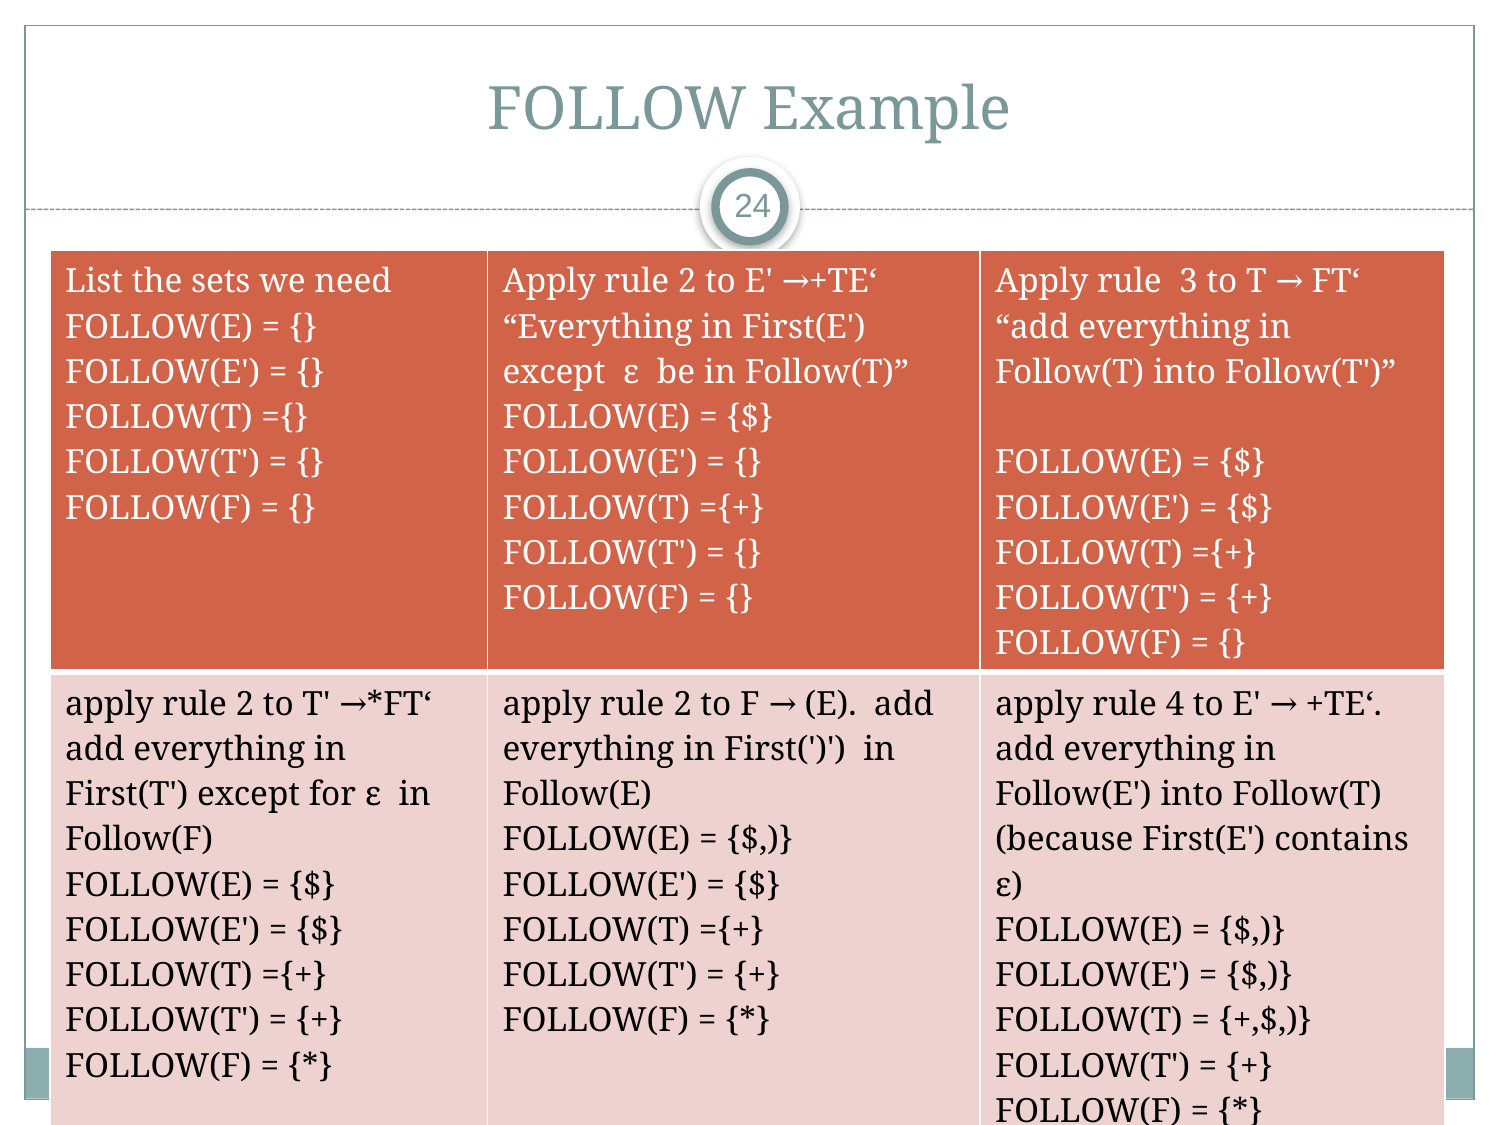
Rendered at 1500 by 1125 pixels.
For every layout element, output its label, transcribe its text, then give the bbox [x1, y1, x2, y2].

slide_number 24 [715, 168, 791, 241]
table_header Apply rule 3 to T → FT‘ “add everything in Follow(T) into Follow(T')” FOLLOW(E) = {$} FOLLOW(E') = {$} FOLLOW(T) ={+} FOLLOW(T') = {+} FOLLOW(F) = {} [981, 251, 1444, 669]
slide_number 12-Sep-19 [1446, 1050, 1450, 1111]
table_cell apply rule 2 to T' →*FT‘ add everything in First(T') except for ε in Follow(F) FOLLOW(E) = {$} FOLLOW(E') = {$} FOLLOW(T) ={+} FOLLOW(T') = {+} FOLLOW(F) = {*} [51, 675, 487, 1125]
title FOLLOW Example [50, 62, 1450, 150]
table_cell apply rule 4 to E' → +TE‘. add everything in Follow(E') into Follow(T) (because First(E') contains ε) FOLLOW(E) = {$,)} FOLLOW(E') = {$,)} FOLLOW(T) = {+,$,)} FOLLOW(T') = {+} FOLLOW(F) = {*} [981, 675, 1444, 1125]
table_header Apply rule 2 to E' →+TE‘ “Everything in First(E') except ε be in Follow(T)” FOLLOW(E) = {$} FOLLOW(E') = {} FOLLOW(T) ={+} FOLLOW(T') = {} FOLLOW(F) = {} [488, 251, 979, 669]
table_header List the sets we need FOLLOW(E) = {} FOLLOW(E') = {} FOLLOW(T) ={} FOLLOW(T') = {} FOLLOW(F) = {} [51, 251, 487, 669]
table_cell apply rule 2 to F → (E). add everything in First(')') in Follow(E) FOLLOW(E) = {$,)} FOLLOW(E') = {$} FOLLOW(T) ={+} FOLLOW(T') = {+} FOLLOW(F) = {*} [488, 675, 979, 1125]
